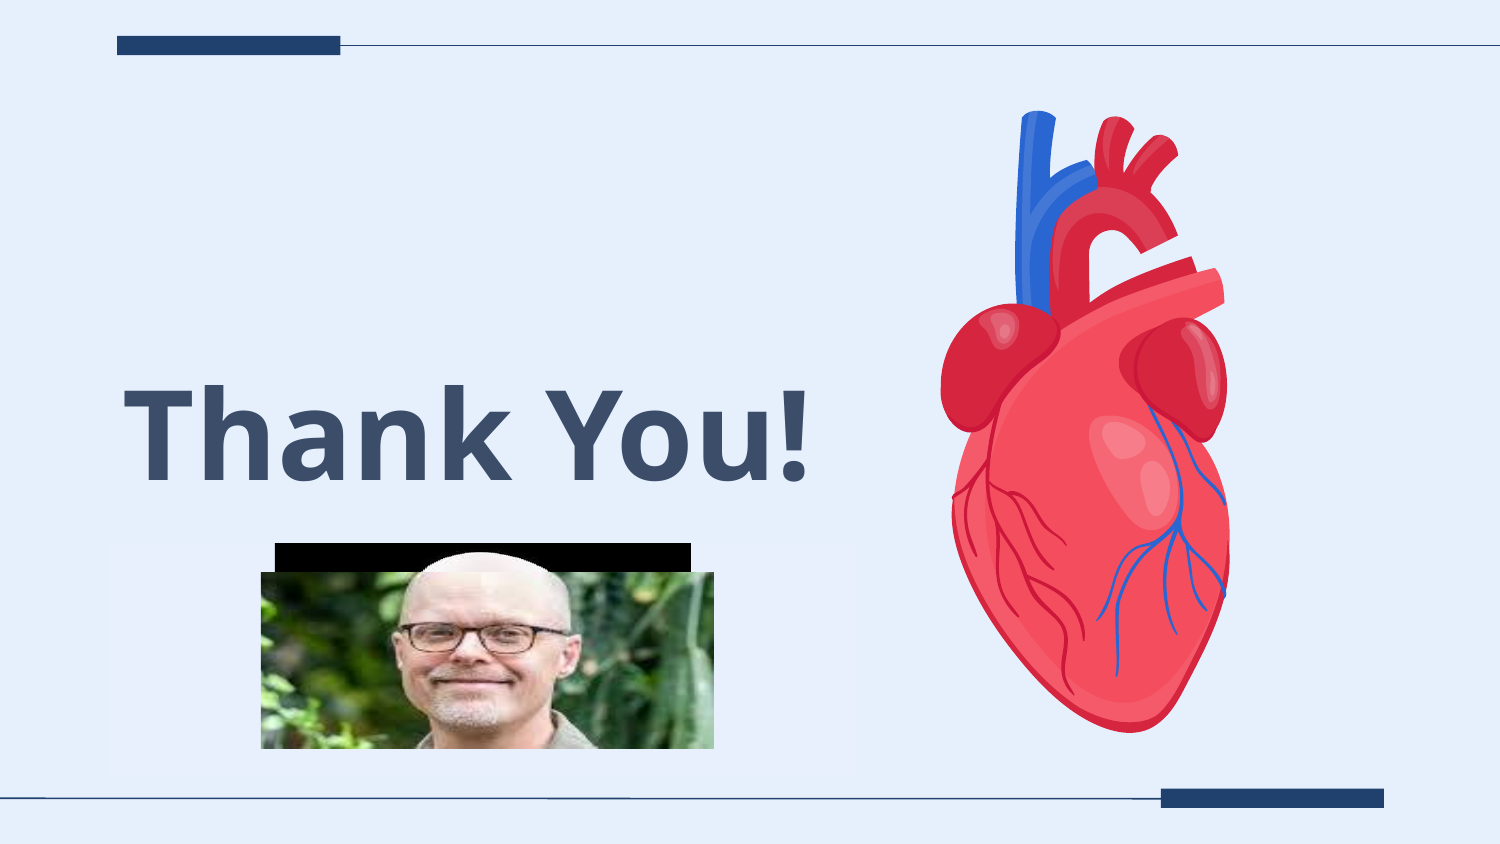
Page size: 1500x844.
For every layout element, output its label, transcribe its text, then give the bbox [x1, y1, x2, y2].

picture [260, 543, 715, 750]
title Thank You! [107, 340, 935, 504]
text_box [107, 543, 858, 776]
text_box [940, 110, 1230, 734]
